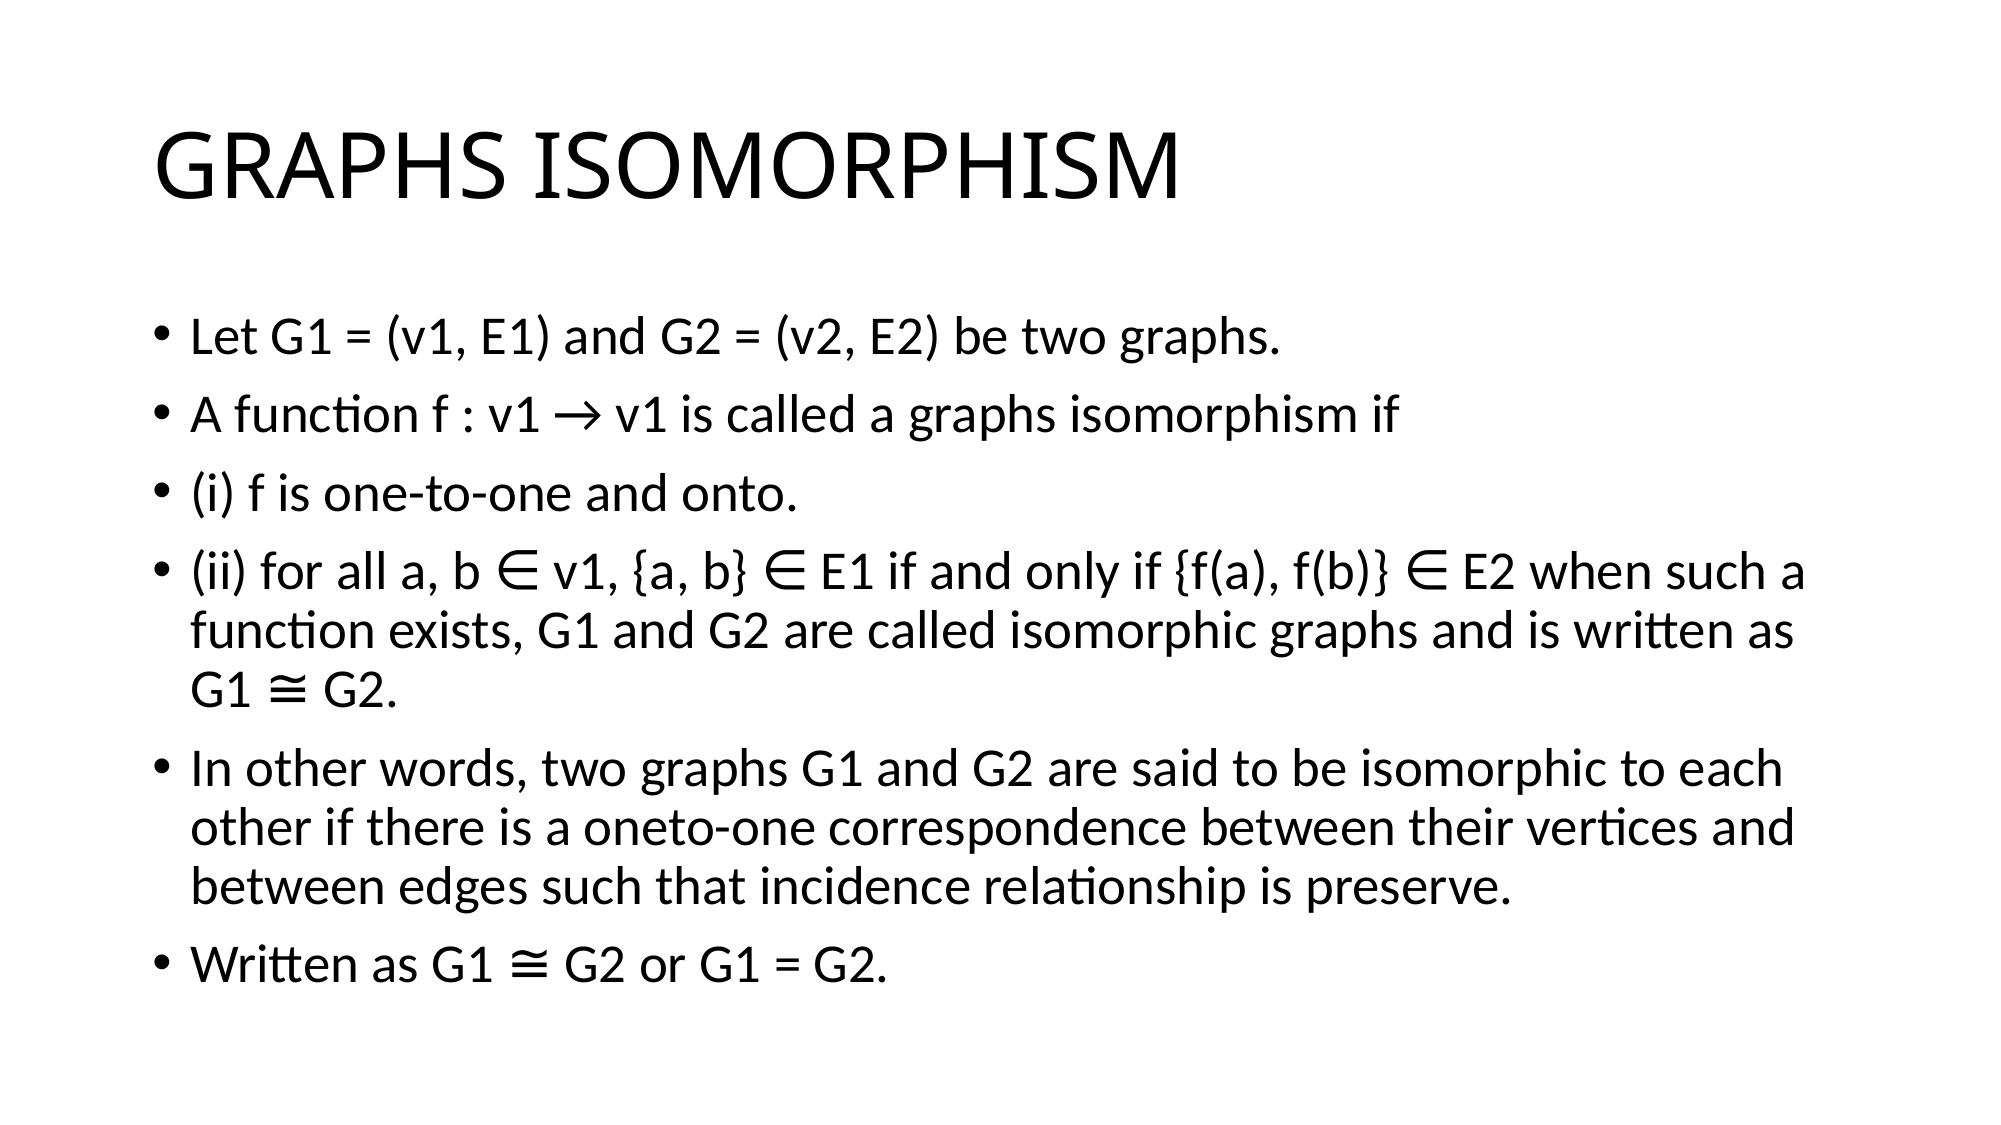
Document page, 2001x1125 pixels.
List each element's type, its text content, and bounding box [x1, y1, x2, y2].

title GRAPHS ISOMORPHISM [137, 59, 1863, 278]
list Let G1 = (v1, E1) and G2 = (v2, E2) be two graphs. A function f : v1 → v1 is called a graphs isomorphism if (i) f is one-to-one and onto. (ii) for all a, b ∈ v1, {a, b} ∈ E1 if and only if {f(a), f(b)} ∈ E2 when such a function exists, G1 and G2 are called isomorphic graphs and is written as G1 ≅ G2. In other words, two graphs G1 and G2 are said to be isomorphic to each other if there is a oneto-one correspondence between their vertices and between edges such that incidence relationship is preserve. Written as G1 ≅ G2 or G1 = G2. [137, 299, 1863, 1014]
